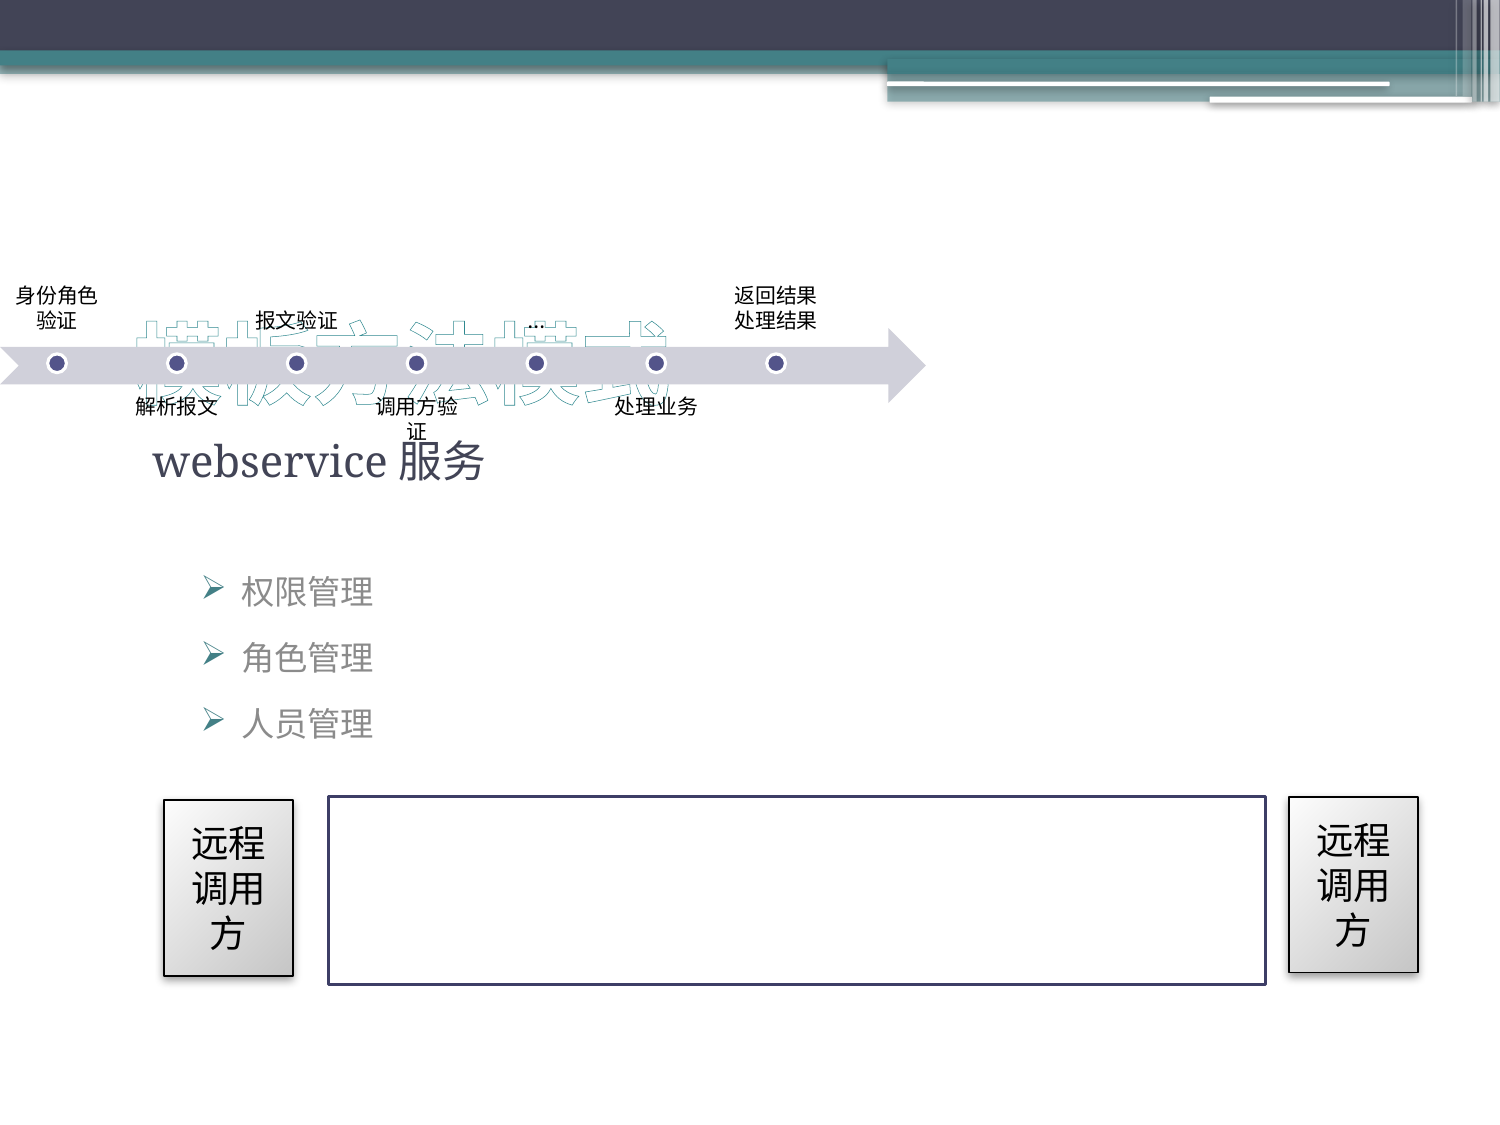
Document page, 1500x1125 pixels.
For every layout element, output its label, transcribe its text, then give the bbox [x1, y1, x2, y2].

list webservice服务 权限管理 角色管理 人员管理 [118, 426, 1394, 821]
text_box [163, 796, 1419, 985]
title 模板方法模式 [118, 199, 1394, 423]
